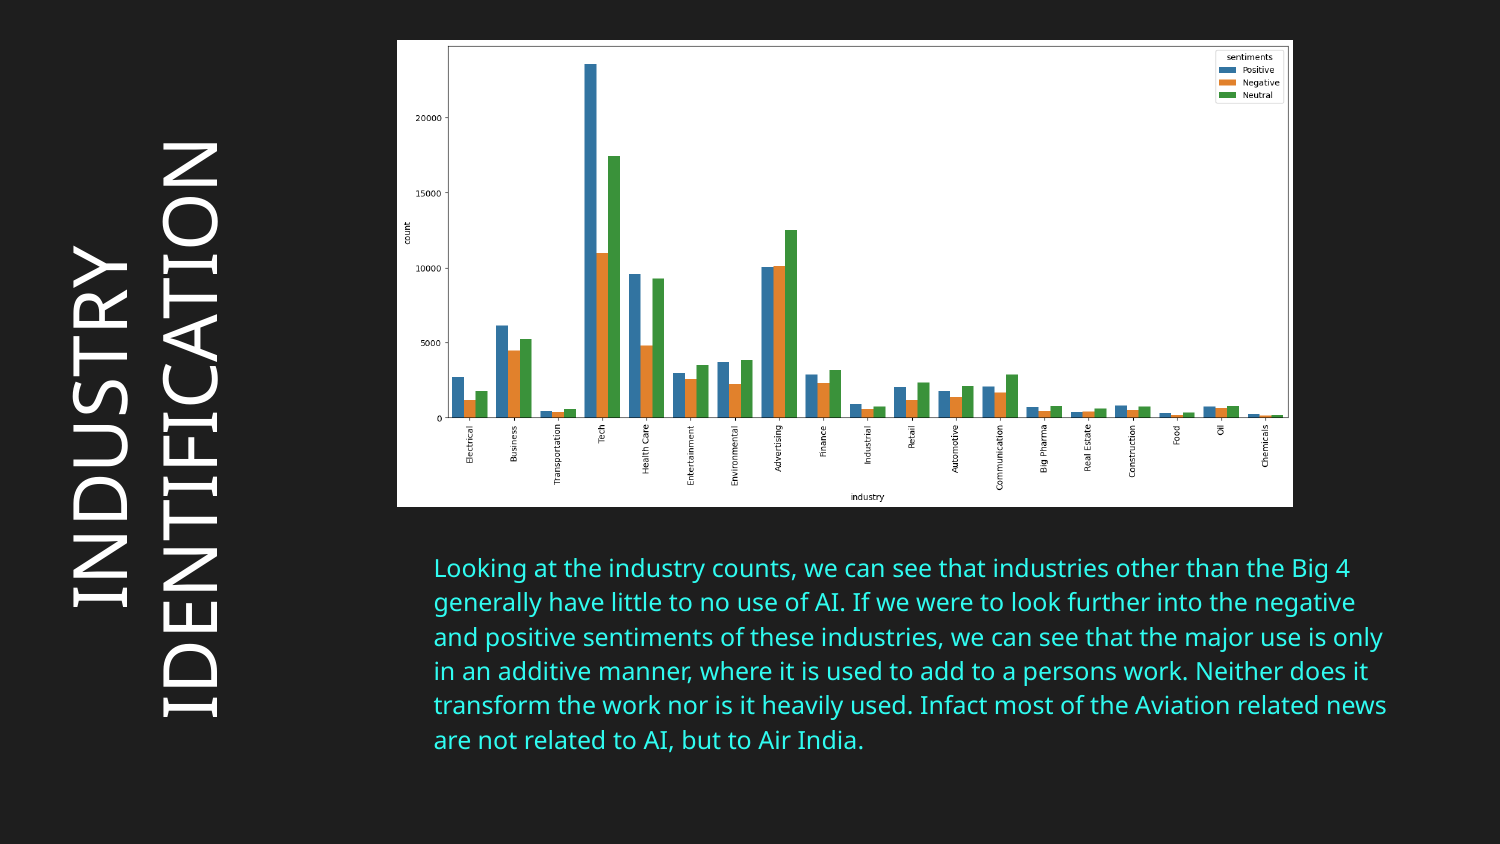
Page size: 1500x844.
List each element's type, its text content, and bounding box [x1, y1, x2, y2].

picture [397, 40, 1293, 507]
title INDUSTRY IDENTIFICATION [134, 40, 241, 816]
list Looking at the industry counts, we can see that industries other than the Big 4 generally have little to no use of AI. If we were to look further into the negative and positive sentiments of these industries, we can see that the major use is only in an additive manner, where it is used to add to a persons work. Neither does it transform the work nor is it heavily used. Infact most of the Aviation related news are not related to AI, but to Air India. [397, 532, 1420, 803]
